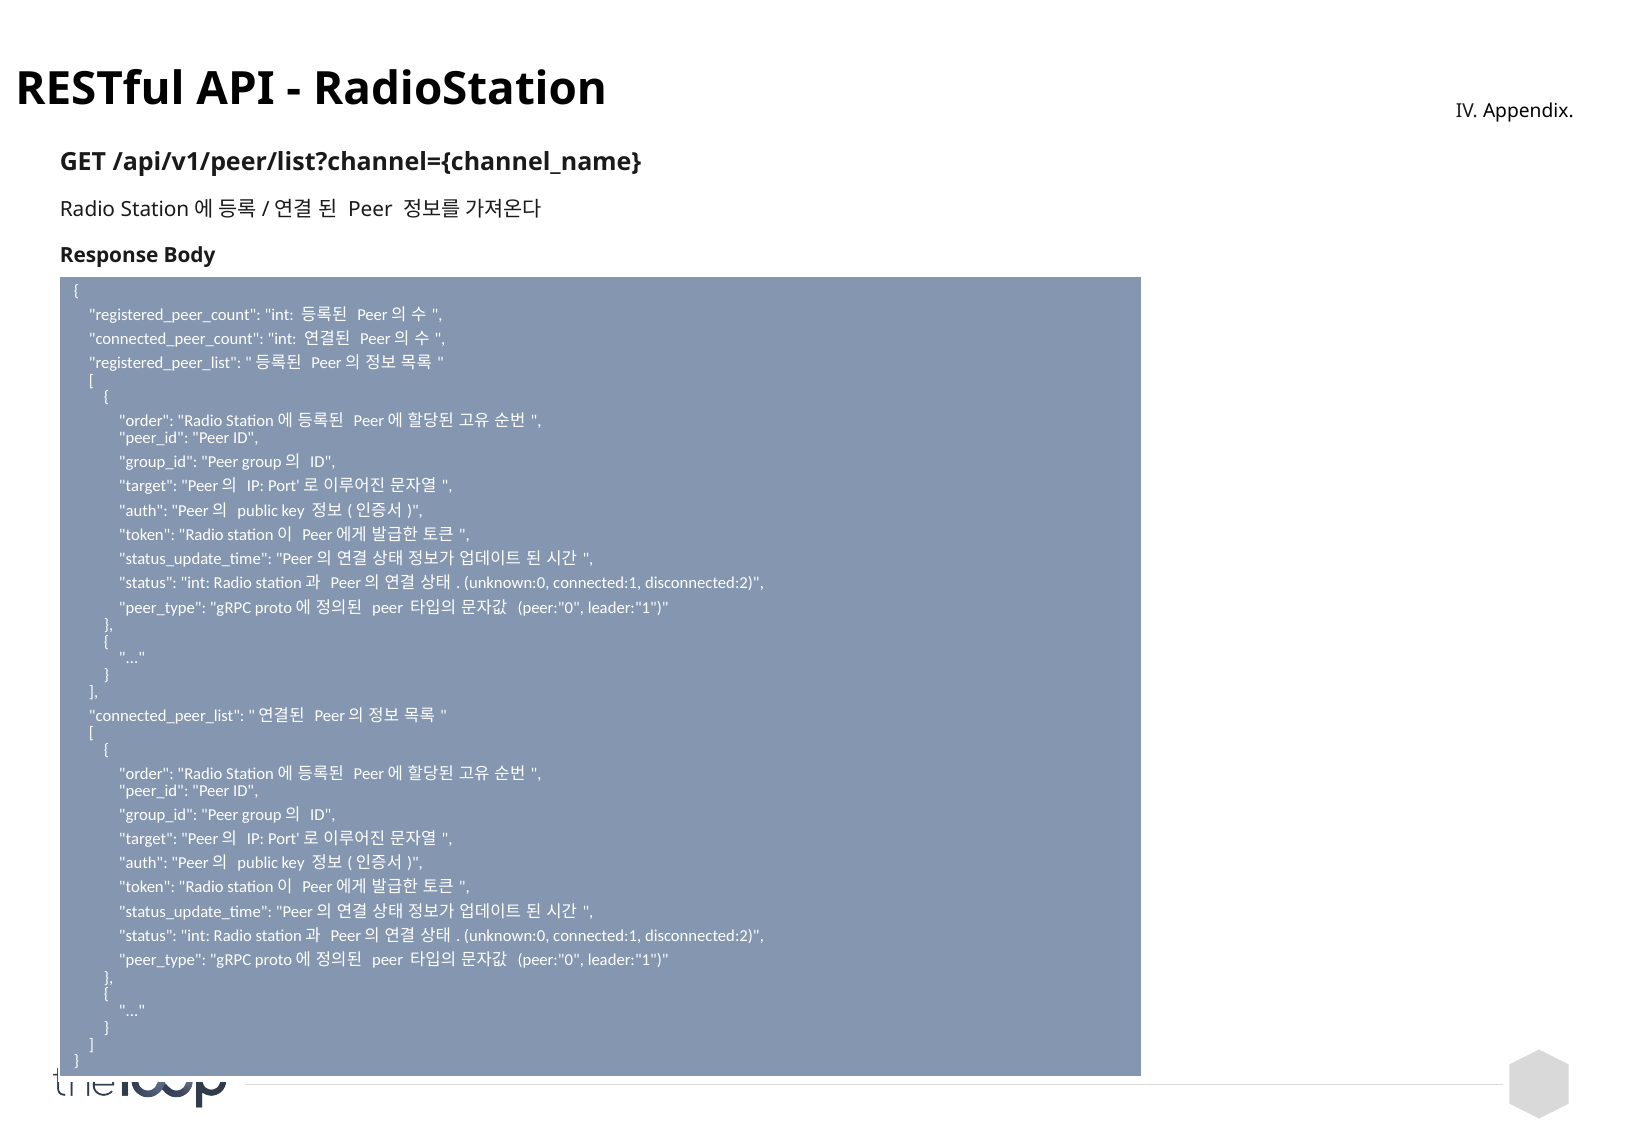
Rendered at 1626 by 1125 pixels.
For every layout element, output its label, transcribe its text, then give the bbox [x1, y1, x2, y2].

list GET /api/v1/peer/list?channel={channel_name} Radio Station에 등록/연결 된 Peer 정보를 가져온다 Response Body [44, 137, 1514, 1060]
title RESTful API - RadioStation [0, 59, 1470, 121]
text_box IV. Appendix. [1271, 93, 1589, 130]
table_header { "registered_peer_count": "int: 등록된 Peer의 수", "connected_peer_count": "int: 연결된 Peer의 수", "registered_peer_list": "등록된 Peer의 정보 목록" [ { "order": "Radio Station에 등록된 Peer에 할당된 고유 순번", "peer_id": "Peer ID", "group_id": "Peer group의 ID", "target": "Peer의 IP: Port'로 이루어진 문자열", "auth": "Peer의 public key 정보(인증서)", "token": "Radio station이 Peer에게 발급한 토큰", "status_update_time": "Peer의 연결 상태 정보가 업데이트 된 시간", "status": "int: Radio station과 Peer의 연결 상태. (unknown:0, connected:1, disconnected:2)", "peer_type": "gRPC proto에 정의된 peer 타입의 문자값 (peer:"0", leader:"1")" }, { "..." } ], "connected_peer_list": "연결된 Peer의 정보 목록" [ { "order": "Radio Station에 등록된 Peer에 할당된 고유 순번", "peer_id": "Peer ID", "group_id": "Peer group의 ID", "target": "Peer의 IP: Port'로 이루어진 문자열", "auth": "Peer의 public key 정보(인증서)", "token": "Radio station이 Peer에게 발급한 토큰", "status_update_time": "Peer의 연결 상태 정보가 업데이트 된 시간", "status": "int: Radio station과 Peer의 연결 상태. (unknown:0, connected:1, disconnected:2)", "peer_type": "gRPC proto에 정의된 peer 타입의 문자값 (peer:"0", leader:"1")" }, { "..." } ] } [60, 277, 1141, 1076]
picture [21, 1021, 258, 1125]
